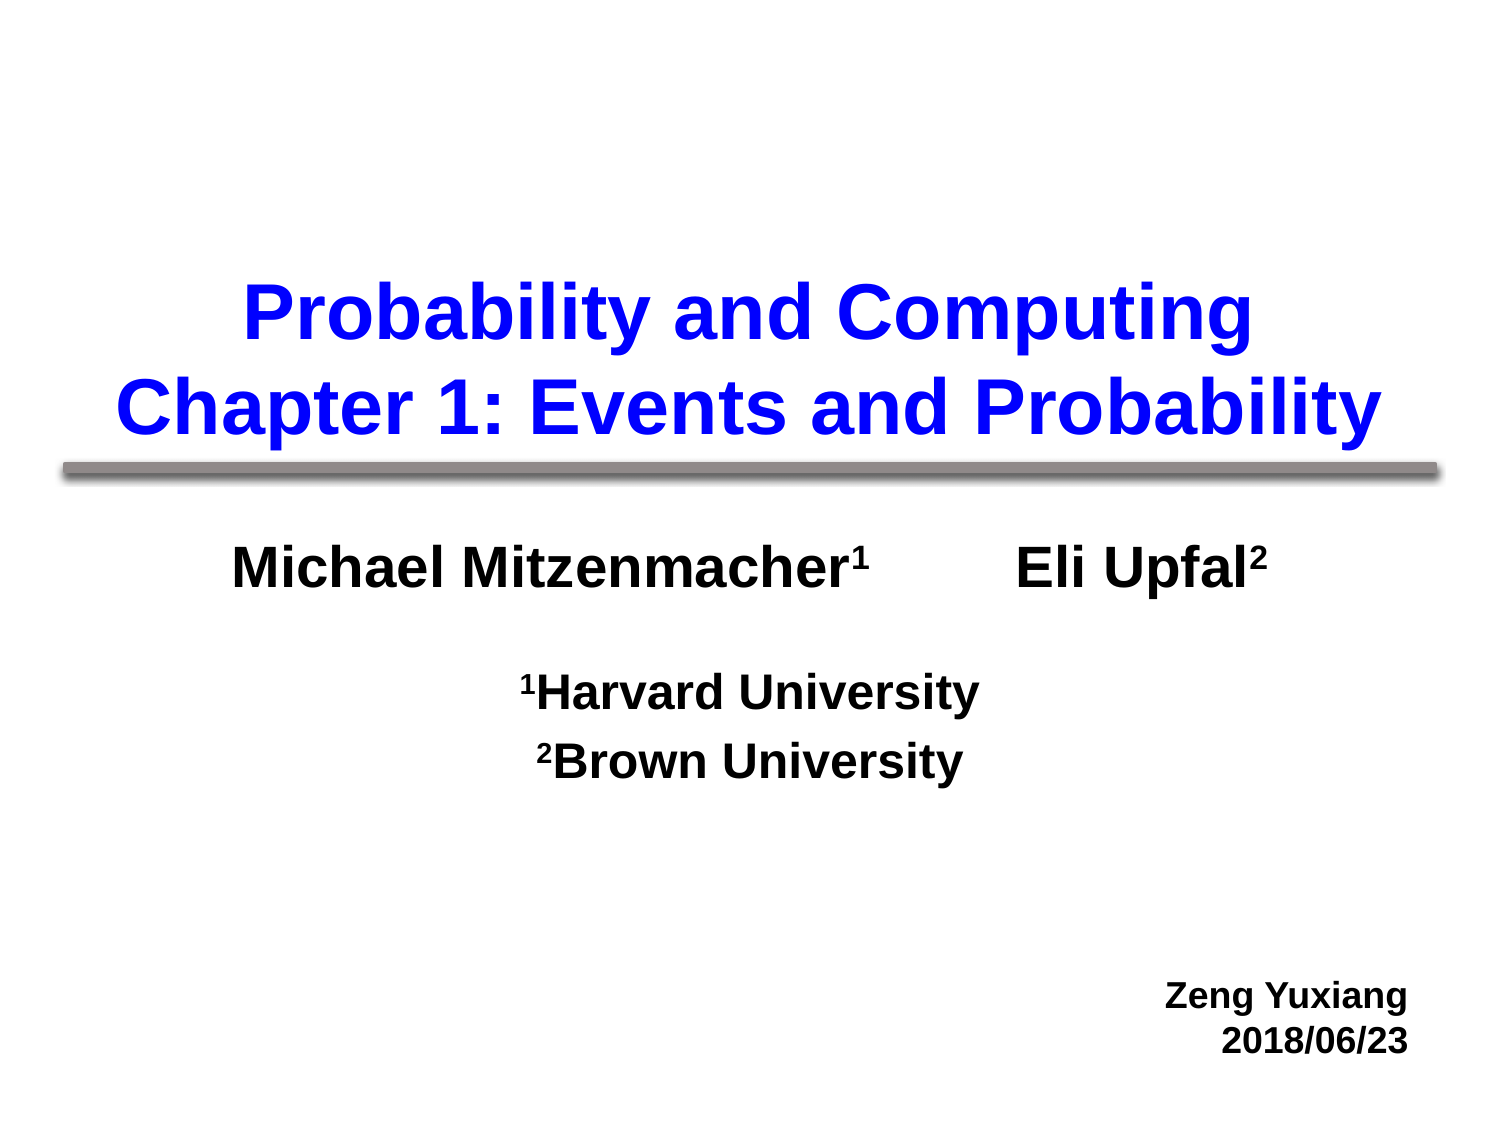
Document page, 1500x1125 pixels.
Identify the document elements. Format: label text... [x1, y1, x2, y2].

title Probability and Computing Chapter 1: Events and Probability [53, 219, 1447, 490]
text_box Zeng Yuxiang 2018/06/23 [962, 964, 1424, 1069]
table_header Michael Mitzenmacher1 Eli Upfal2 1Harvard University 2Brown University [42, 528, 1458, 928]
